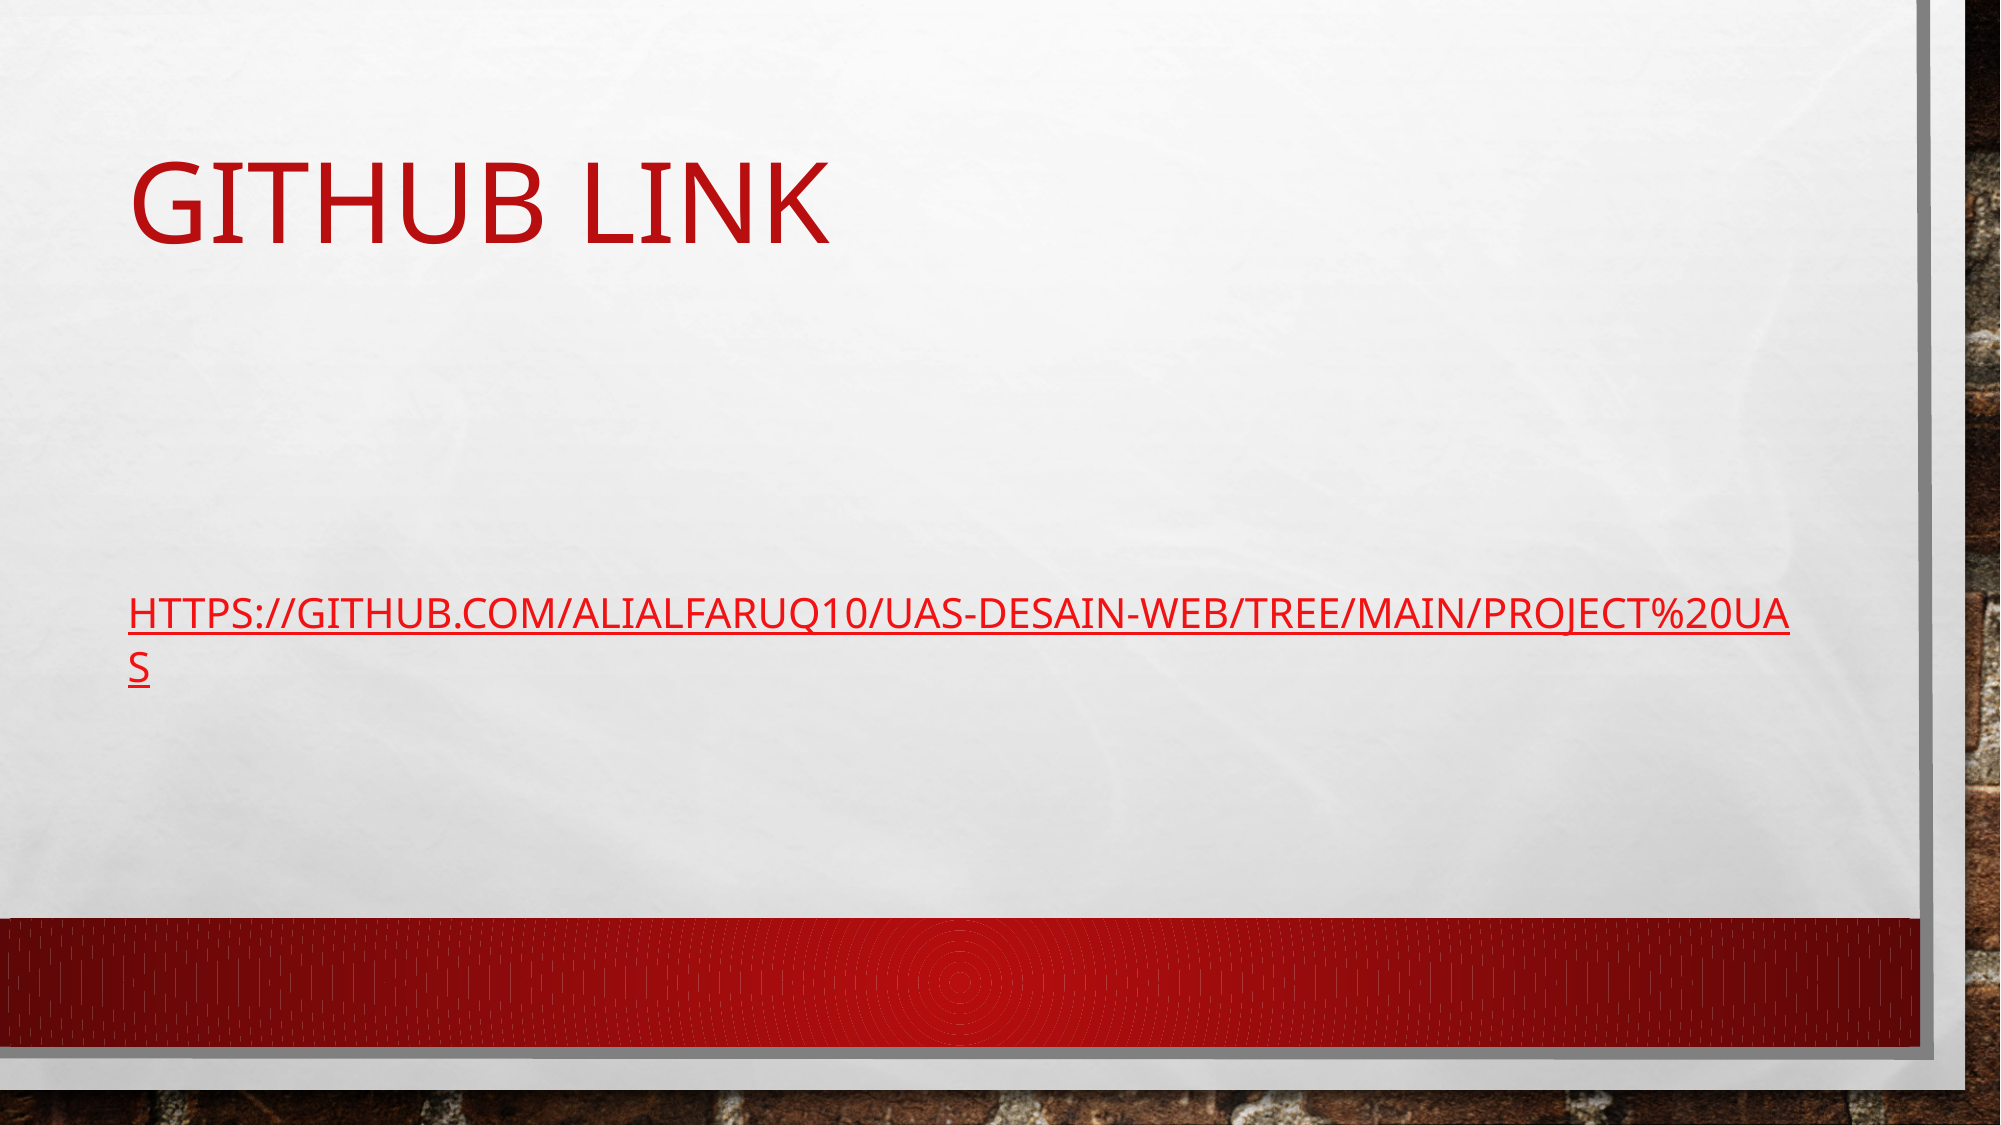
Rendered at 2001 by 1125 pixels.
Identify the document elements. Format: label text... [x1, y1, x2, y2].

picture [0, 0, 2000, 1125]
title Github link [112, 112, 1818, 302]
list https://github.com/alialfaruq10/UAS-Desain-Web/tree/main/Project%20UAS [112, 338, 1818, 882]
